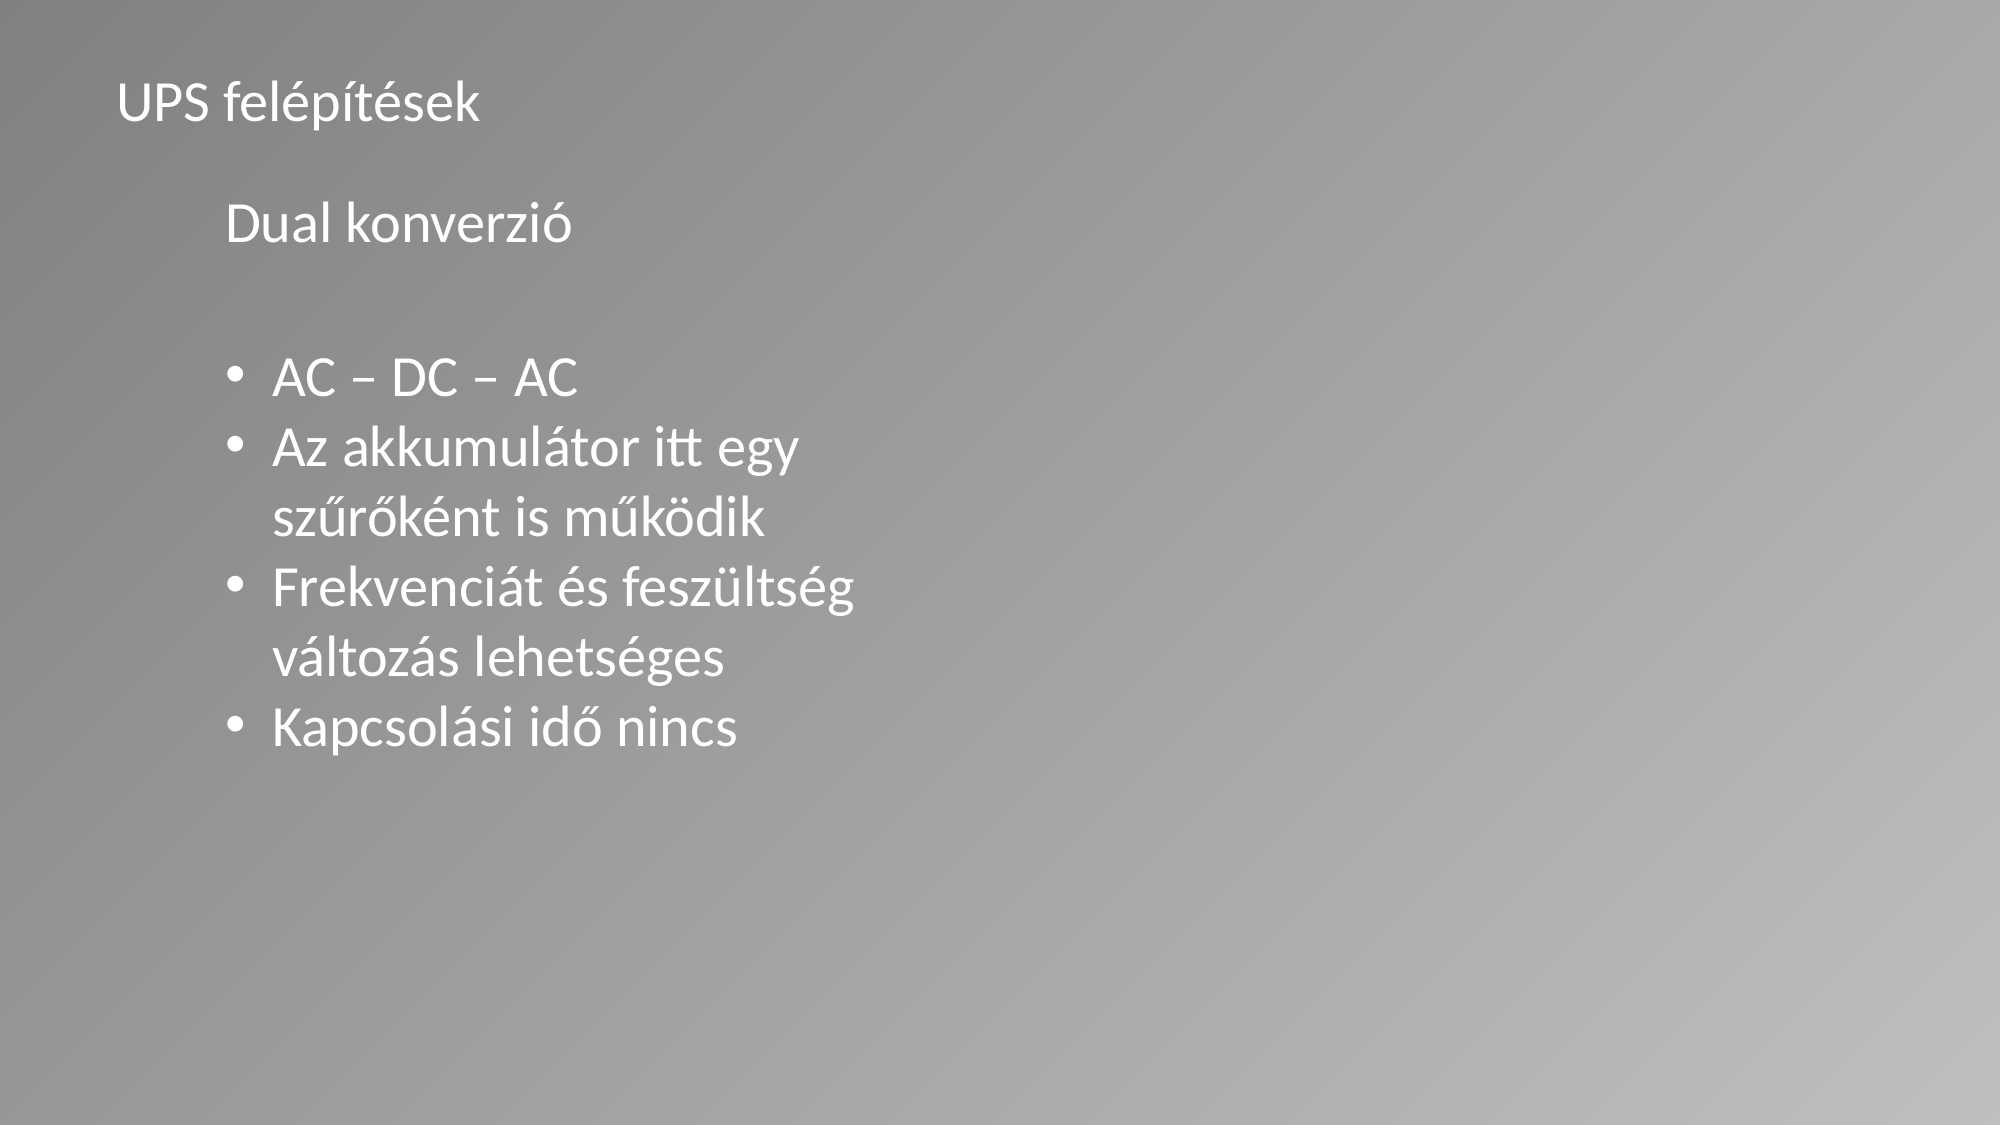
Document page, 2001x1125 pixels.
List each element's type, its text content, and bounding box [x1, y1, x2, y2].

text_box UPS felépítések [101, 55, 572, 141]
text_box Dual konverzió [210, 176, 1561, 262]
text_box AC – DC – AC Az akkumulátor itt egy szűrőként is működik Frekvenciát és feszültség változás lehetséges Kapcsolási idő nincs [210, 330, 1053, 836]
